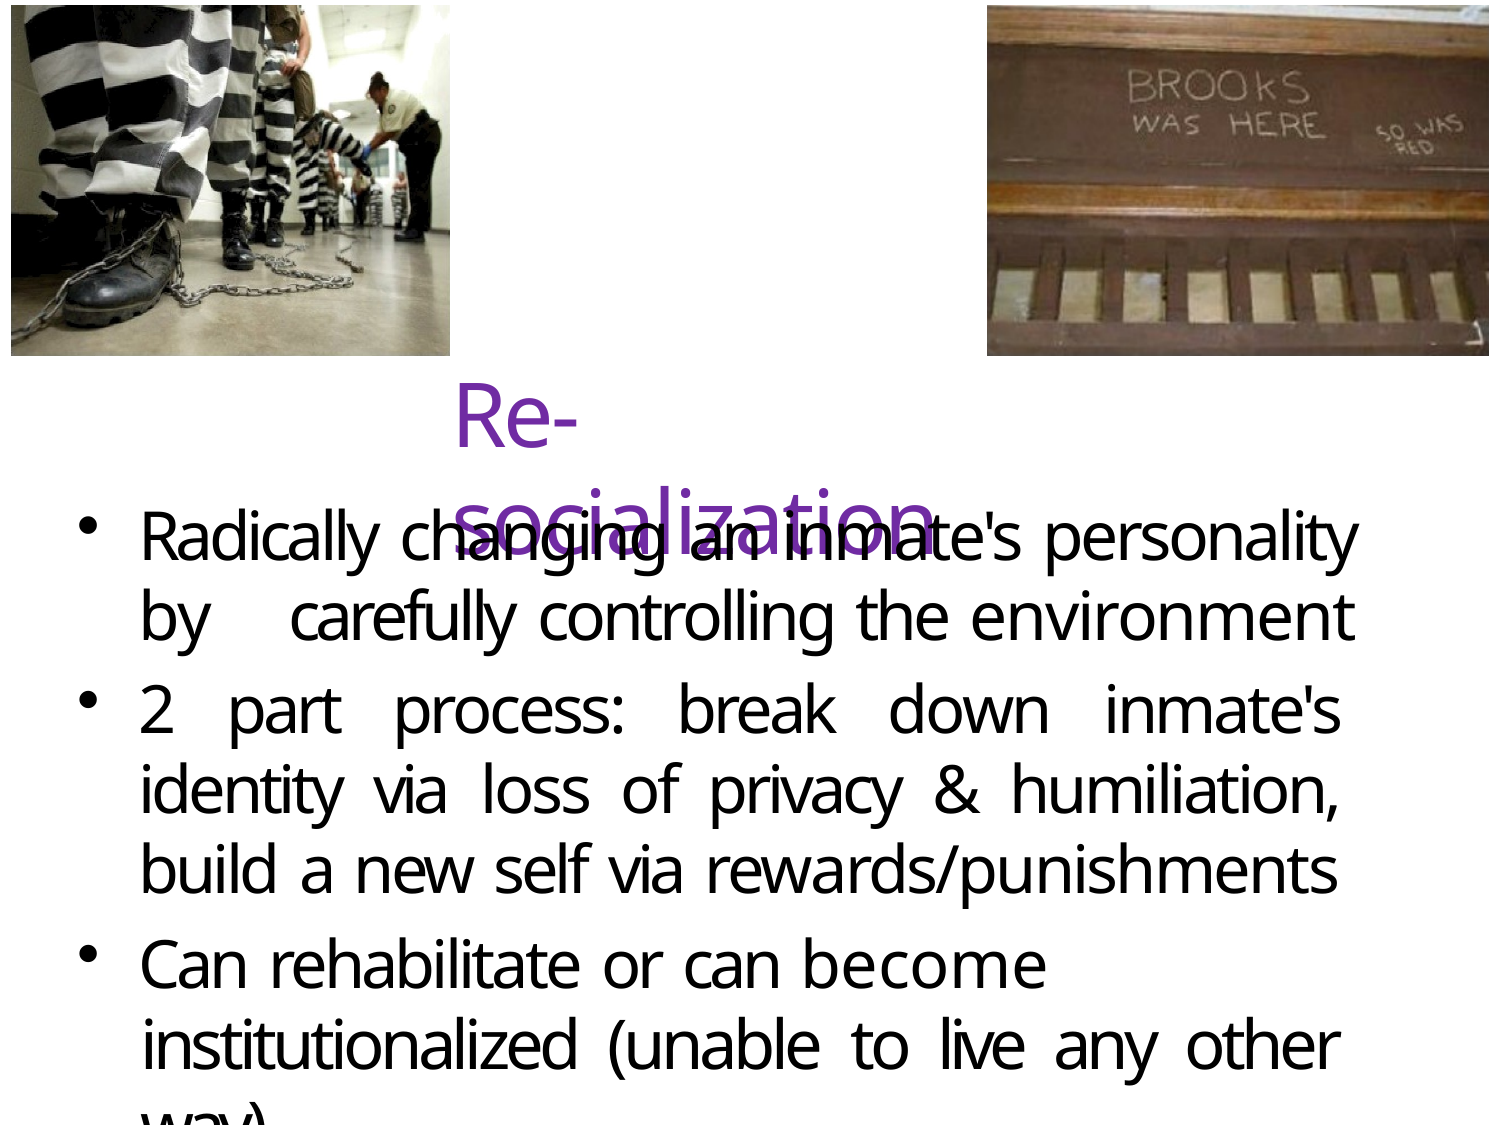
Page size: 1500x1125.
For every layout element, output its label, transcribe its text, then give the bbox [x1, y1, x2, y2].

picture [987, 5, 1489, 357]
picture [11, 5, 450, 357]
title Re-socialization [449, 355, 1050, 487]
list Radically changing an inmate's personality by carefully controlling the environment 2 part process: break down inmate's identity via loss of privacy & humiliation, build a new self via rewards/punishments Can rehabilitate or can become institutionalized (unable to live any other way) [75, 487, 1393, 1125]
